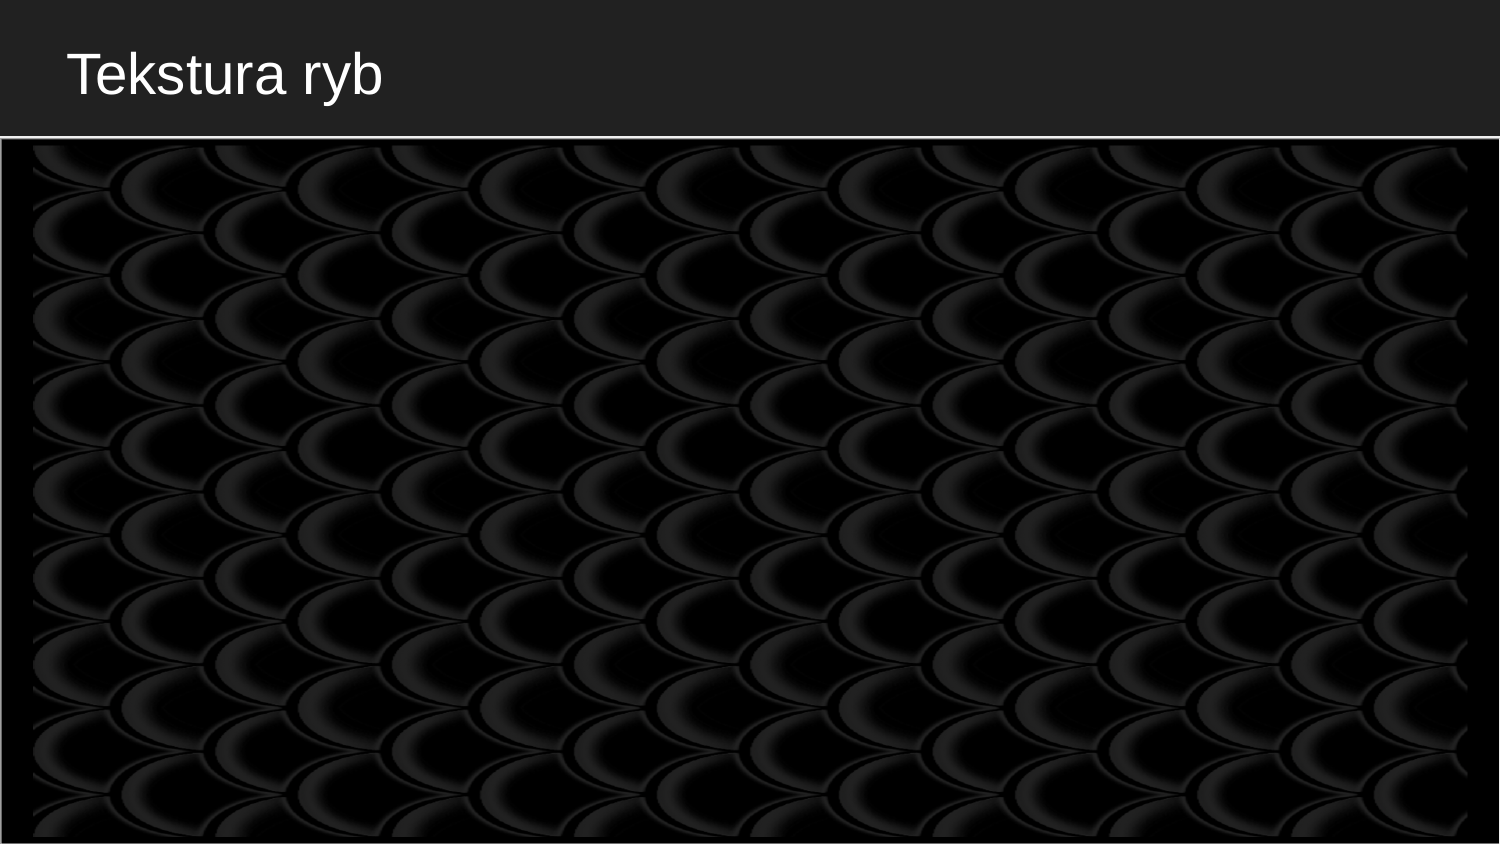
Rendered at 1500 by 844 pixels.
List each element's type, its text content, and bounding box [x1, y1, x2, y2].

picture [0, 136, 1500, 844]
title Tekstura ryb [51, 20, 1449, 115]
